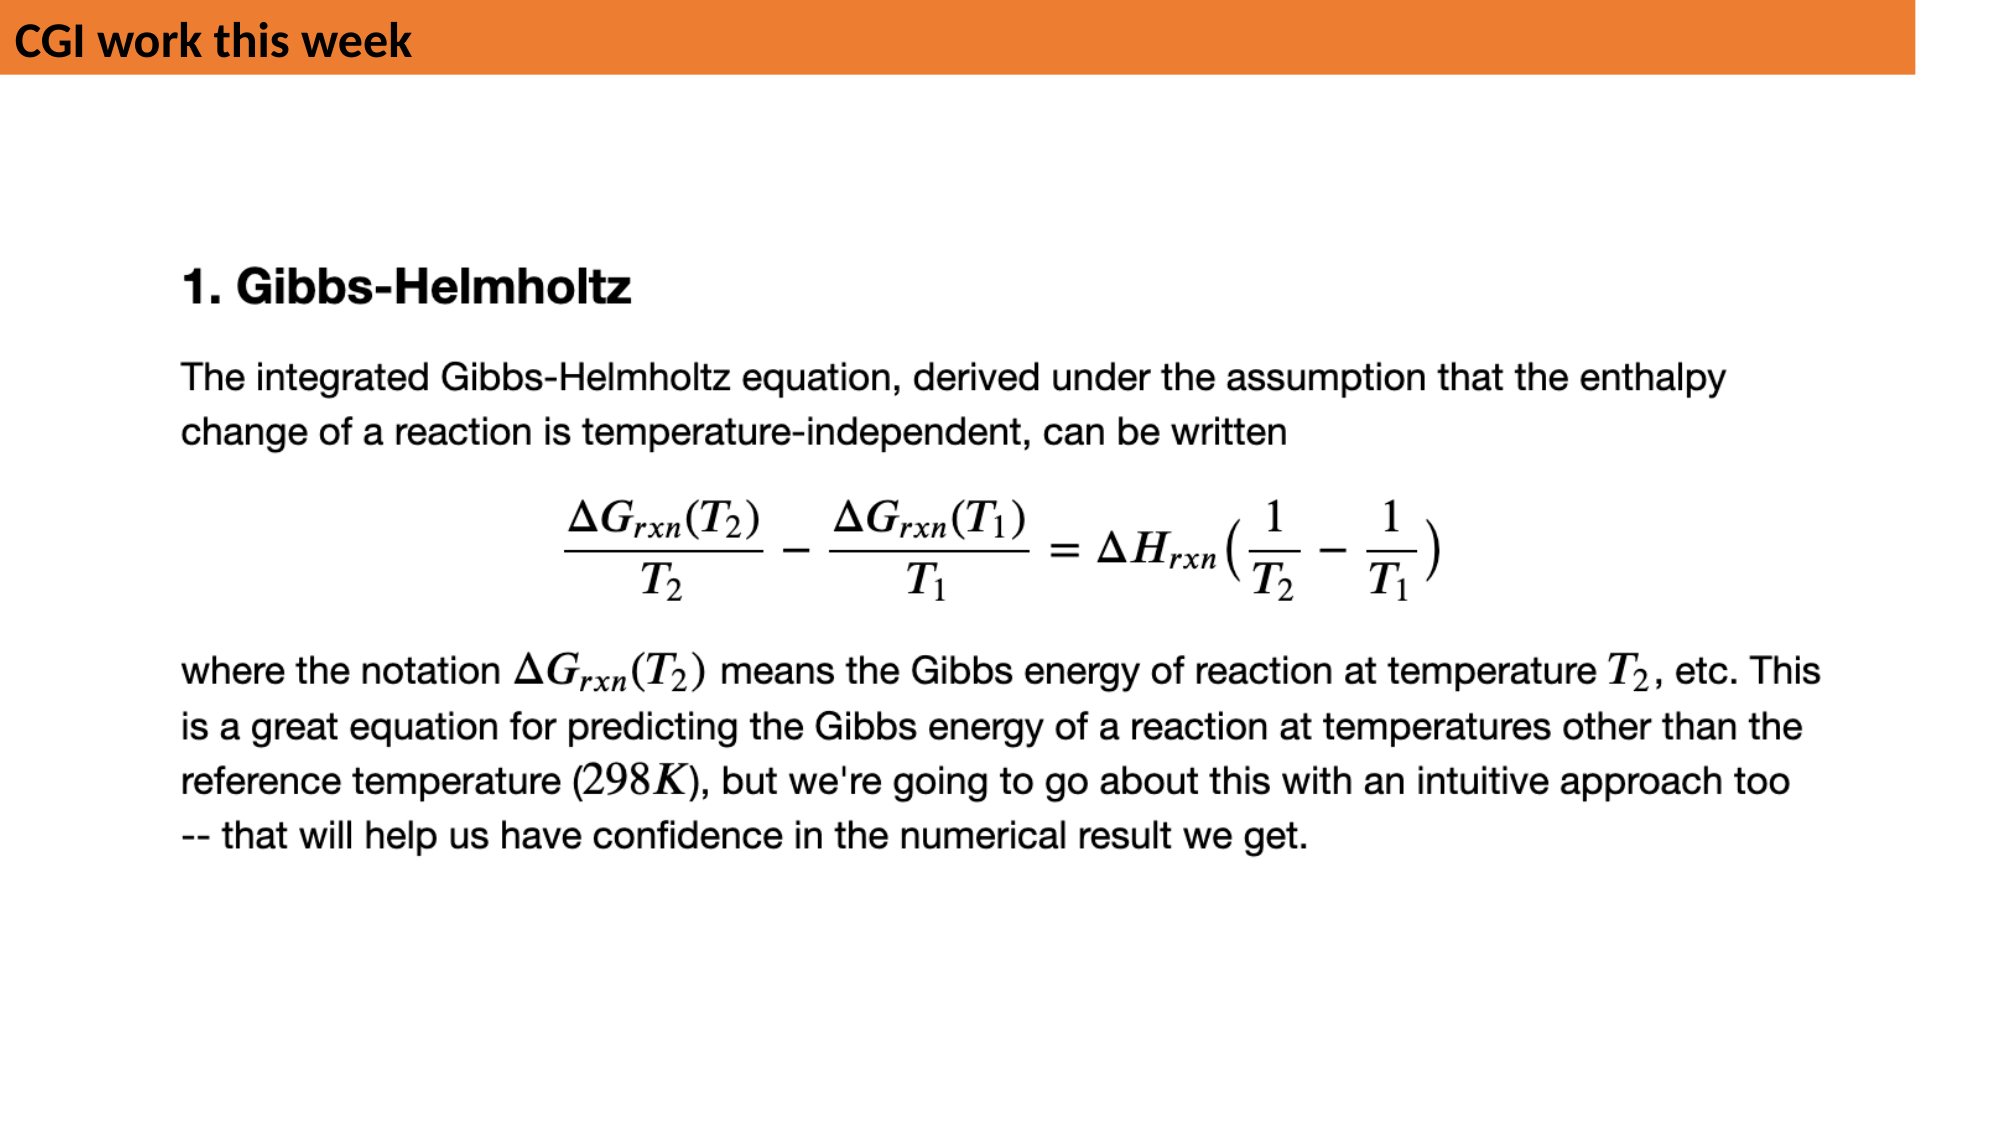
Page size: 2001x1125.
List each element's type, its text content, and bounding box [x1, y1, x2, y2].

picture [168, 242, 1832, 882]
text_box CGI work this week [0, 0, 1916, 75]
